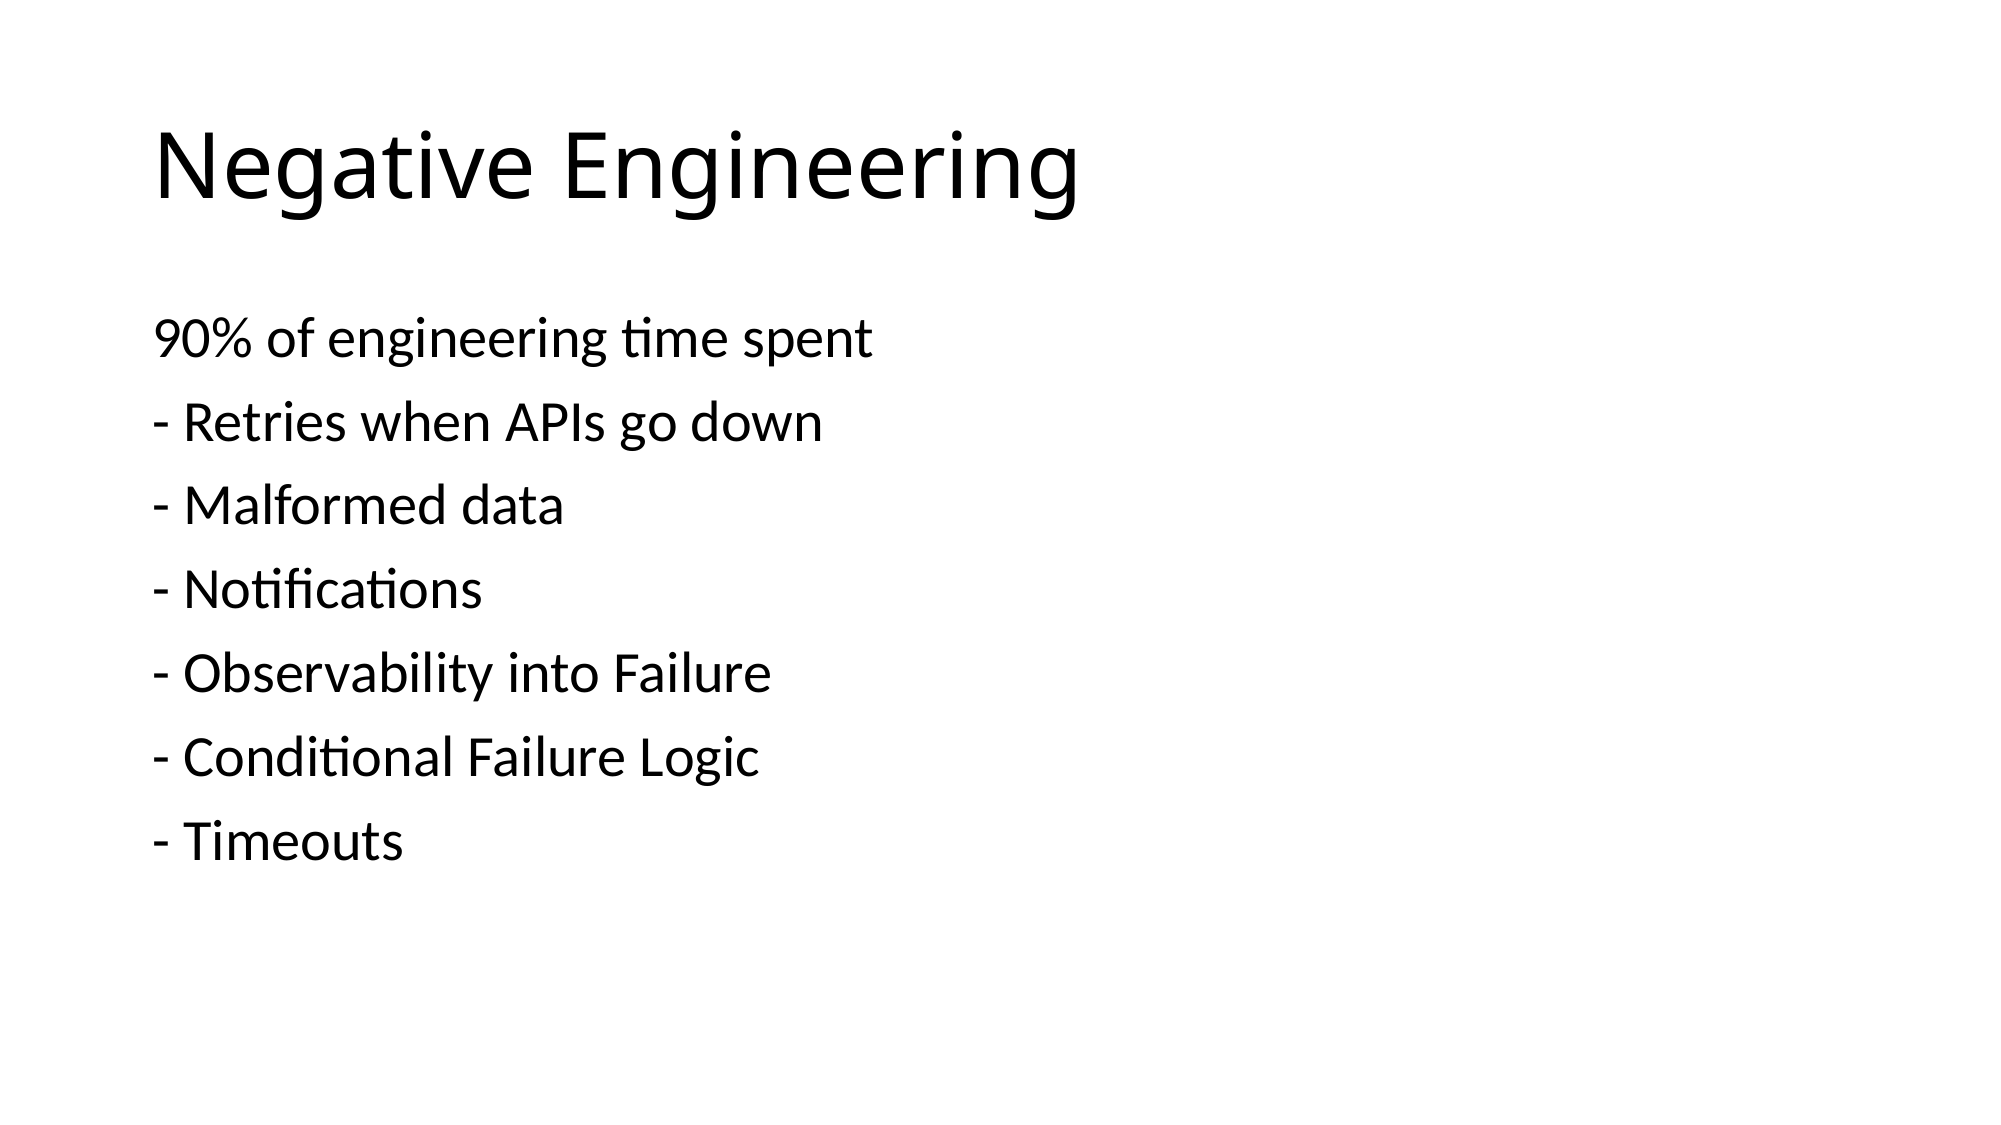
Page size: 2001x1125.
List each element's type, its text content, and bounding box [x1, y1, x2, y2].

title Negative Engineering [137, 59, 1863, 278]
list 90% of engineering time spent - Retries when APIs go down - Malformed data - Notifications - Observability into Failure - Conditional Failure Logic - Timeouts [137, 299, 1863, 1014]
